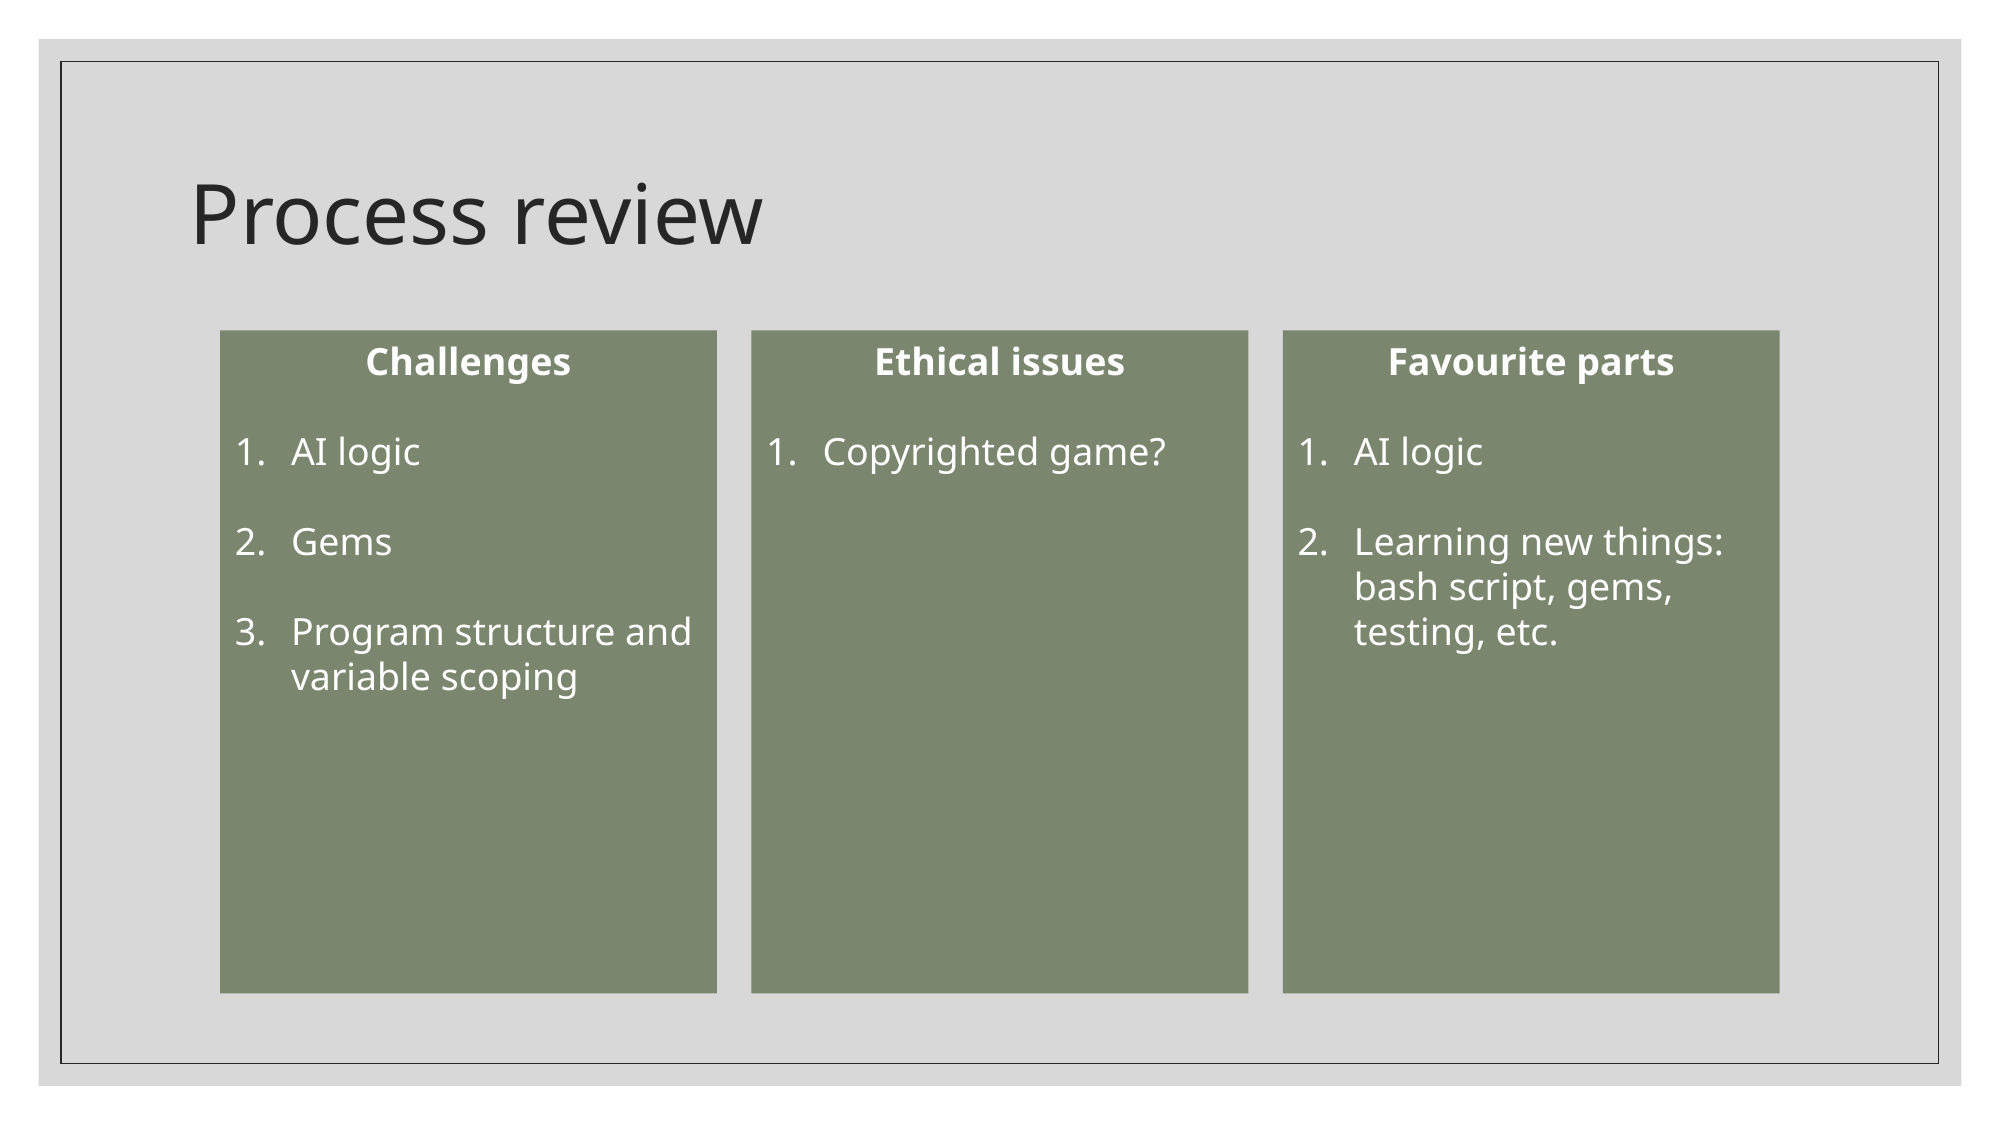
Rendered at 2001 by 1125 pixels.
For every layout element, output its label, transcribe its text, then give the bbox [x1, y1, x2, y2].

text_box Ethical issues Copyrighted game? [750, 329, 1249, 994]
title Process review [174, 105, 1825, 331]
text_box Favourite parts AI logic Learning new things: bash script, gems, testing, etc. [1282, 329, 1781, 994]
text_box Challenges AI logic Gems Program structure and variable scoping [219, 329, 718, 994]
